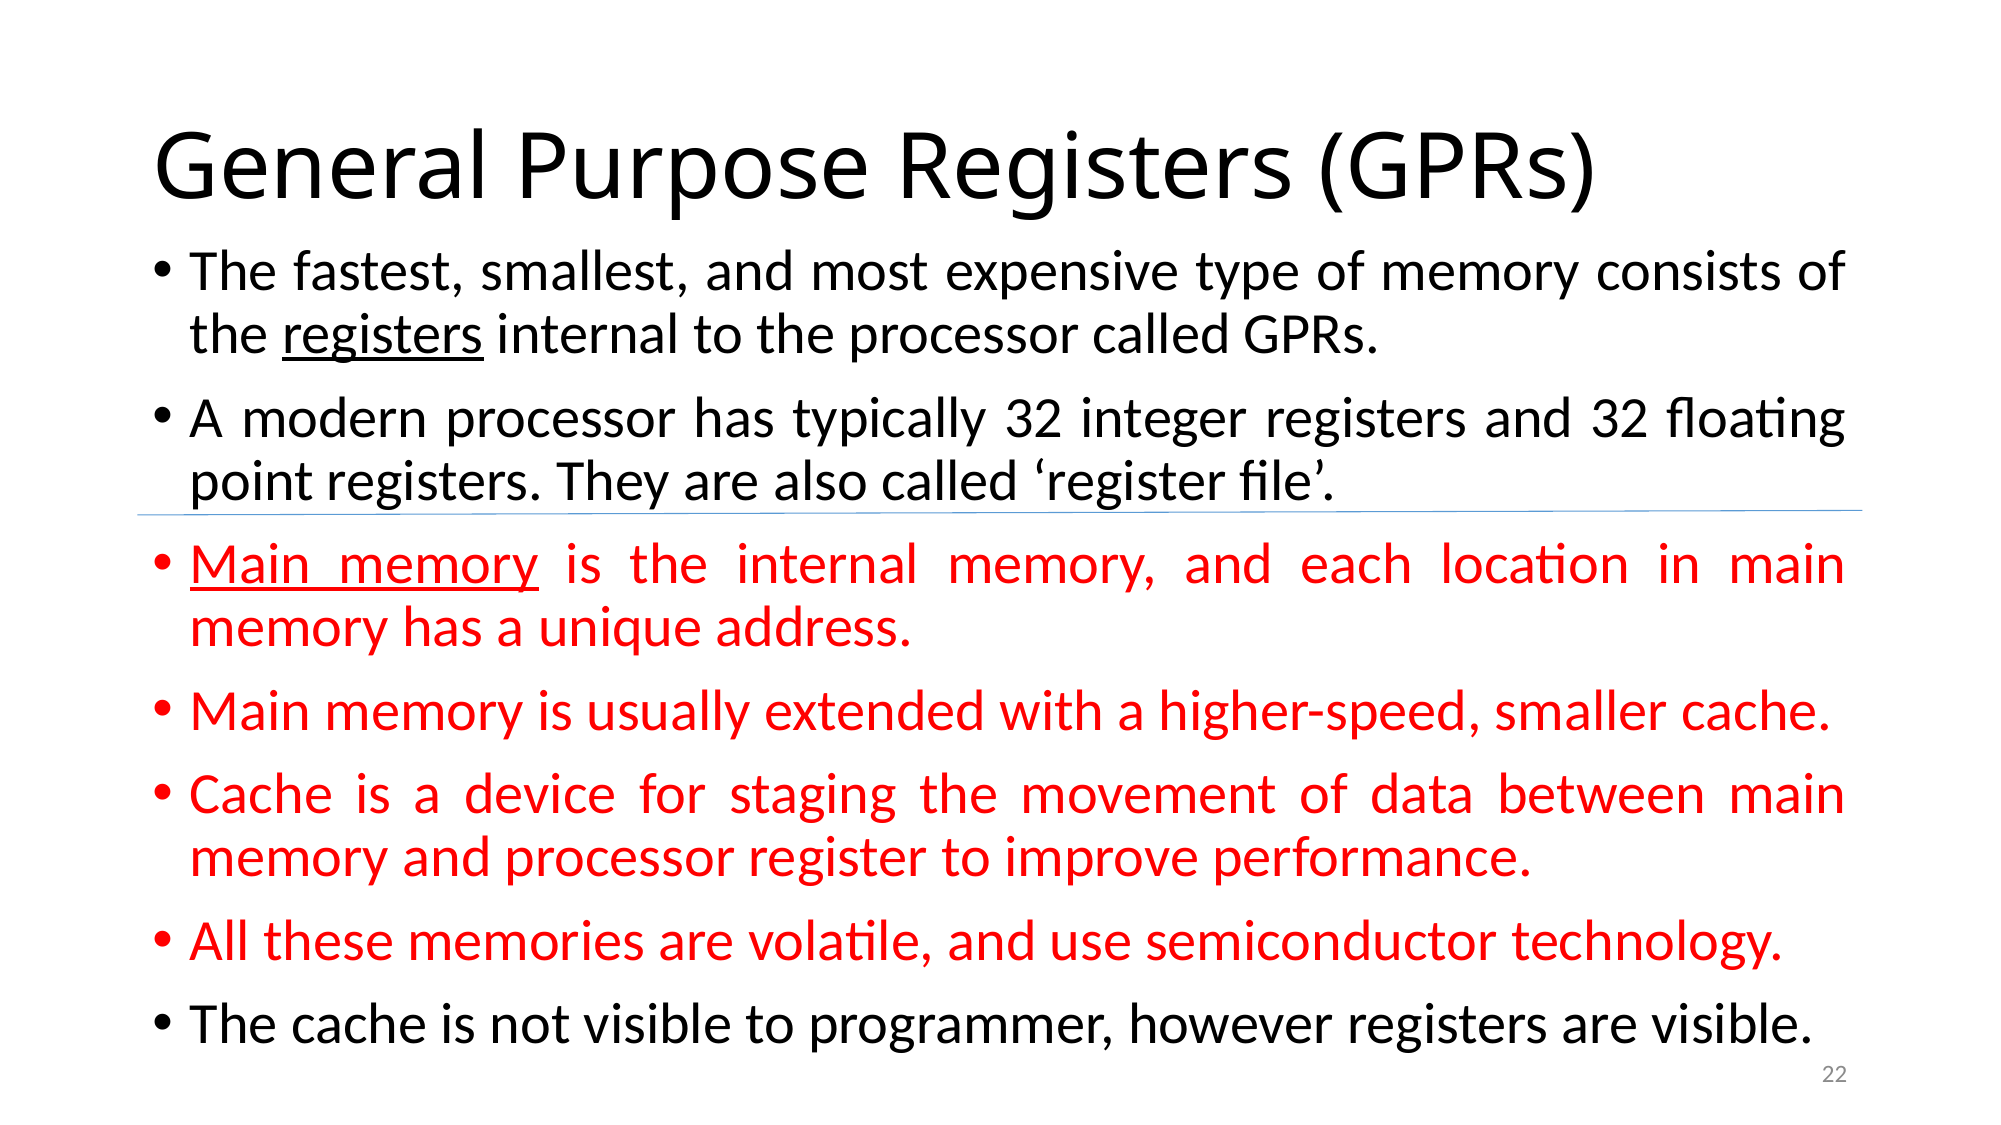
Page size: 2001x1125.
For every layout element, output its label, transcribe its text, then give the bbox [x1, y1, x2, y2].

list The fastest, smallest, and most expensive type of memory consists of the registers internal to the processor called GPRs. A modern processor has typically 32 integer registers and 32 floating point registers. They are also called ‘register file’. Main memory is the internal memory, and each location in main memory has a unique address. Main memory is usually extended with a higher-speed, smaller cache. Cache is a device for staging the movement of data between main memory and processor register to improve performance. All these memories are volatile, and use semiconductor technology. The cache is not visible to programmer, however registers are visible. [137, 232, 1863, 510]
slide_number 22 [1412, 1042, 1863, 1103]
title General Purpose Registers (GPRs) [137, 59, 1863, 232]
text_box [137, 510, 1863, 515]
list The fastest, smallest, and most expensive type of memory consists of the registers internal to the processor called GPRs. A modern processor has typically 32 integer registers and 32 floating point registers. They are also called ‘register file’. Main memory is the internal memory, and each location in main memory has a unique address. Main memory is usually extended with a higher-speed, smaller cache. Cache is a device for staging the movement of data between main memory and processor register to improve performance. All these memories are volatile, and use semiconductor technology. The cache is not visible to programmer, however registers are visible. [137, 515, 1863, 1077]
